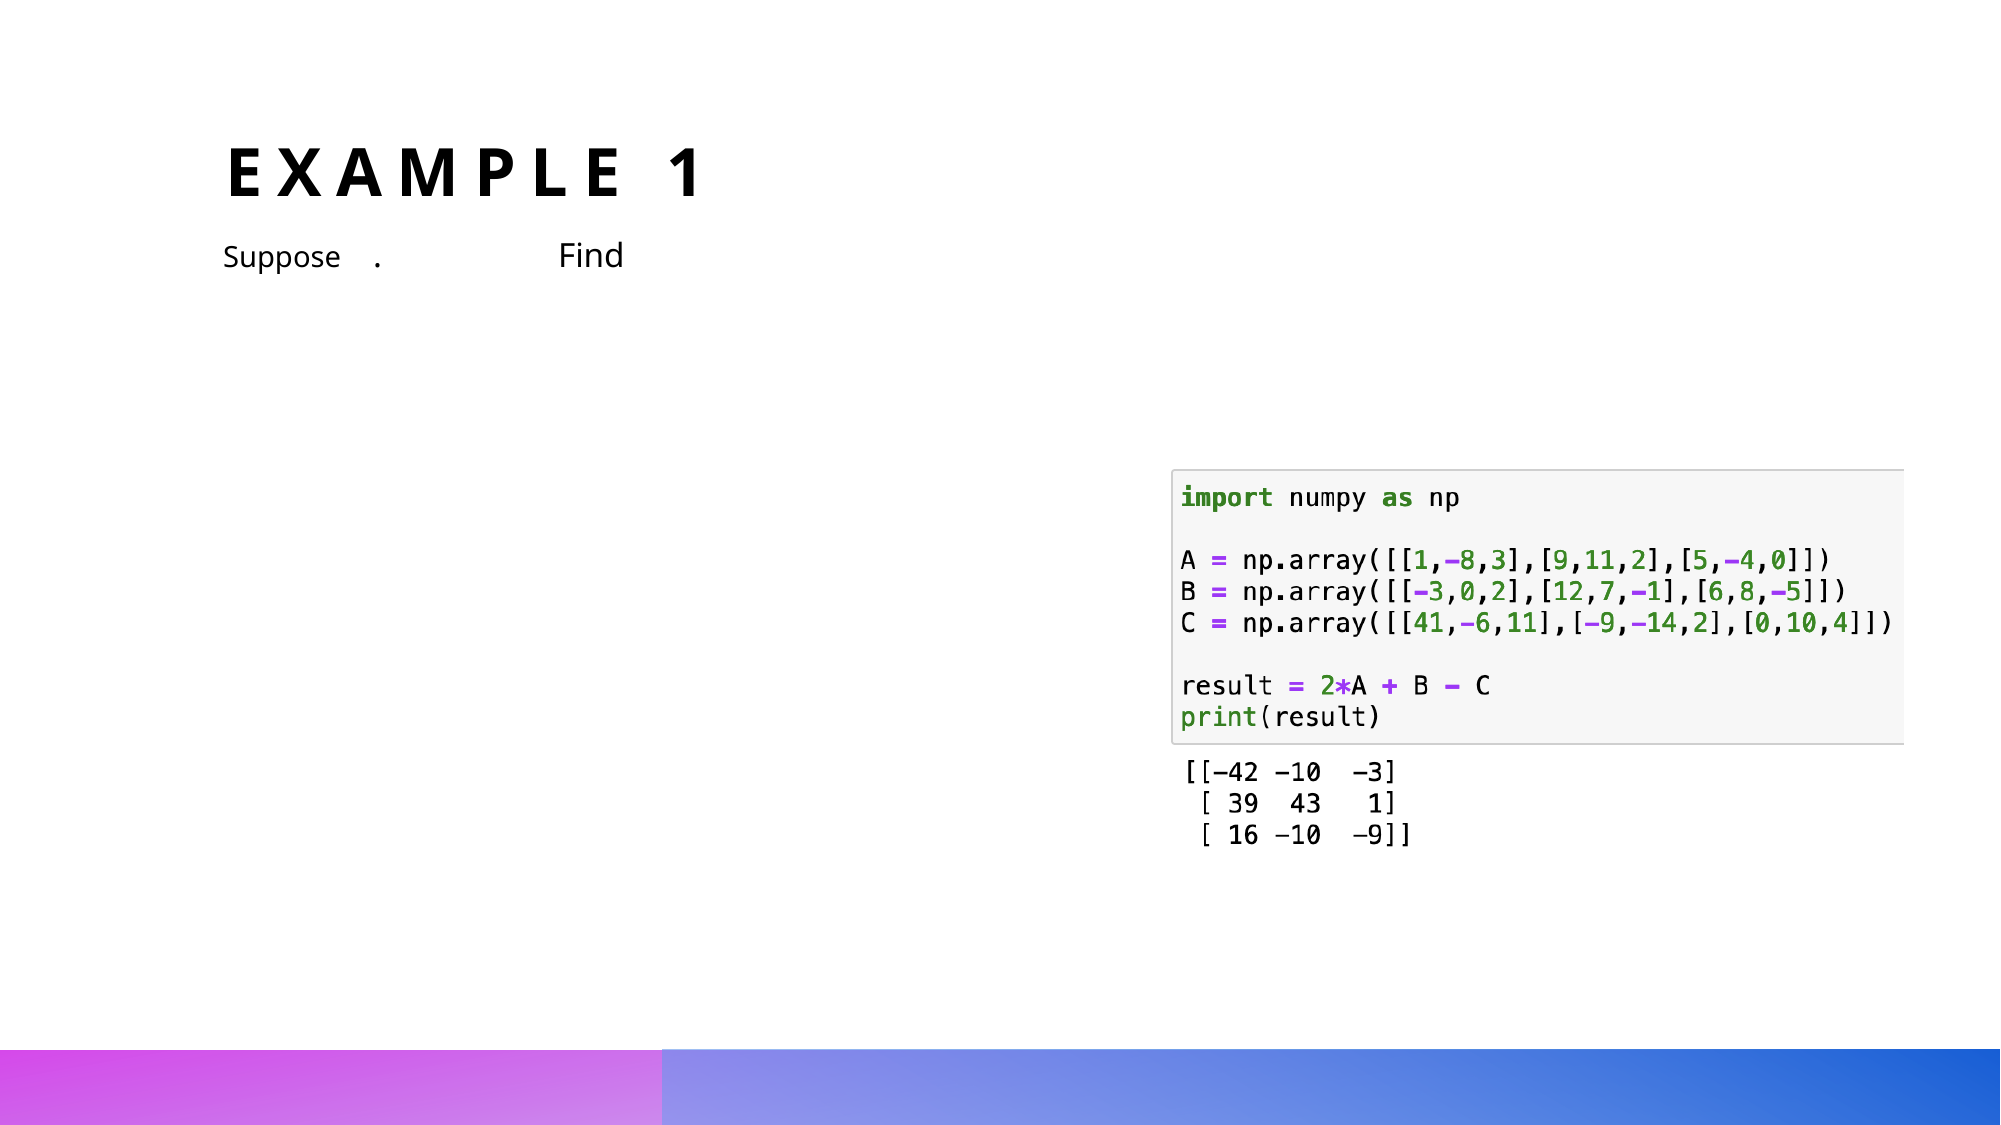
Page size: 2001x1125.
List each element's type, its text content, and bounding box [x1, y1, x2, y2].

title example 1 [225, 130, 1905, 333]
picture [1170, 469, 1904, 860]
